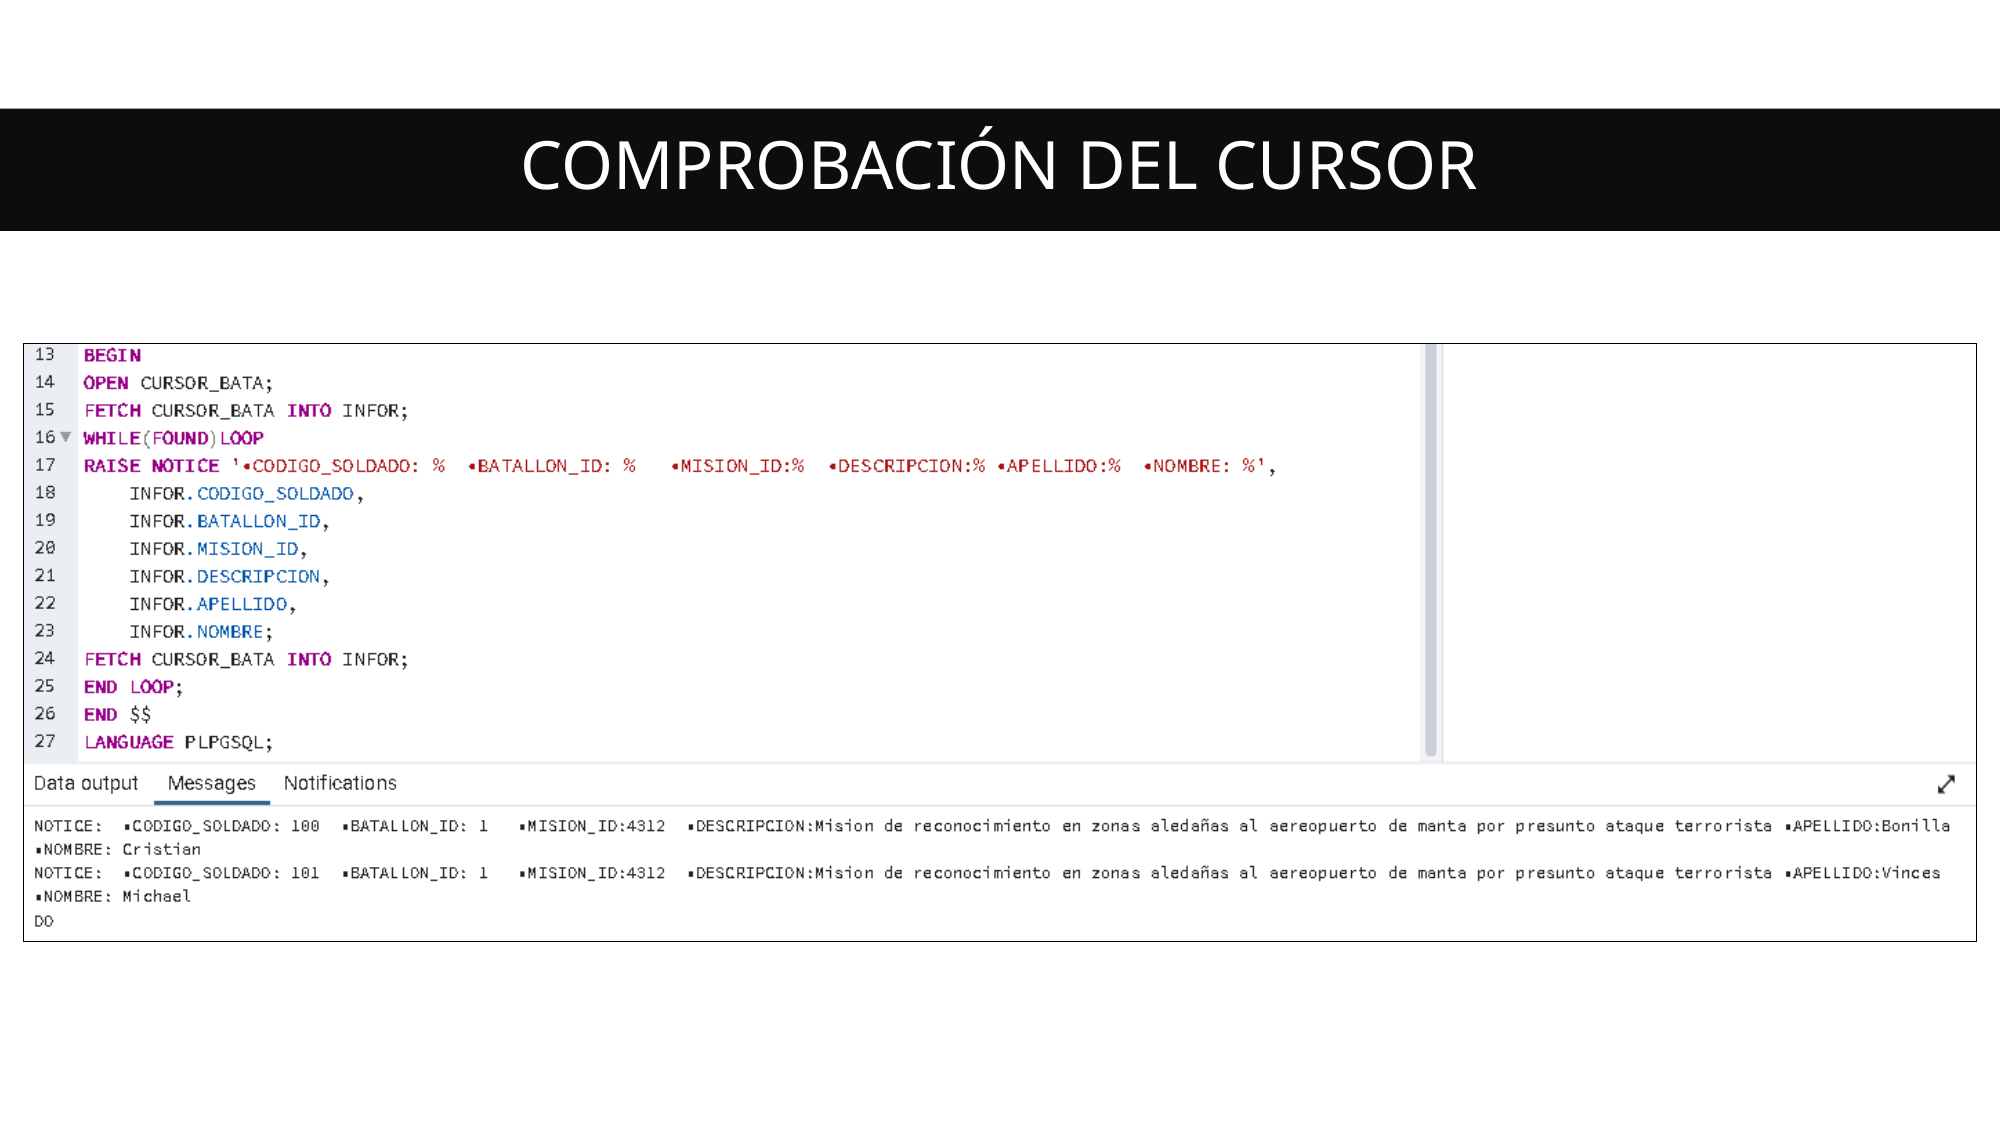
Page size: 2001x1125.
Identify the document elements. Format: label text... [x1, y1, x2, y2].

picture [23, 343, 1977, 942]
text_box [0, 108, 2000, 231]
text_box COMPROBACIÓN DEL CURSOR [80, 124, 1920, 247]
